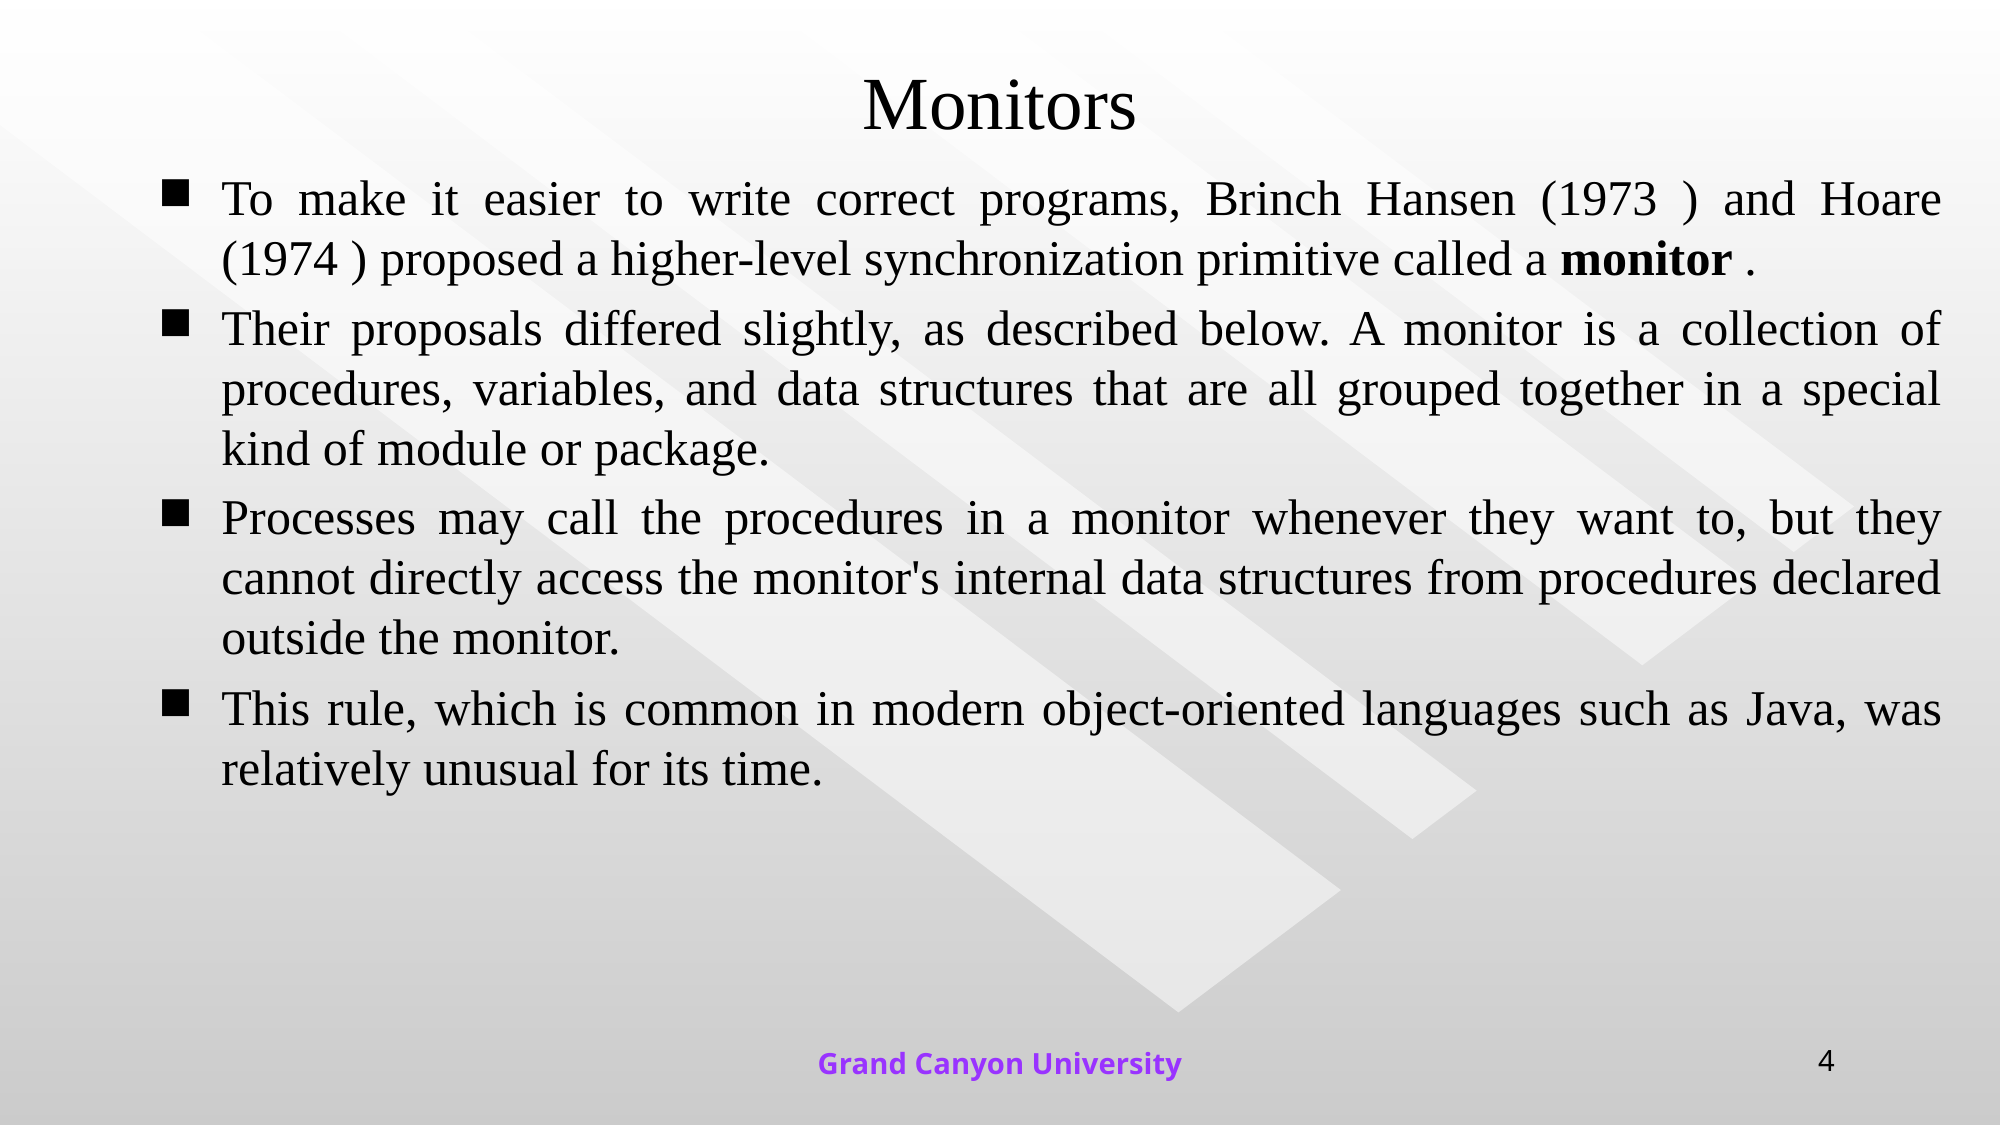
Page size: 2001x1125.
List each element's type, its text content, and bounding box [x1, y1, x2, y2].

list To make it easier to write correct programs, Brinch Hansen (1973 ) and Hoare (1974 ) proposed a higher-level synchronization primitive called a monitor . Their proposals differed slightly, as described below. A monitor is a collection of procedures, variables, and data structures that are all grouped together in a special kind of module or package. Processes may call the procedures in a monitor whenever they want to, but they cannot directly access the monitor's internal data structures from procedures declared outside the monitor. This rule, which is common in modern object-oriented languages such as Java, was relatively unusual for its time. [150, 157, 1959, 811]
footer Grand Canyon University [683, 1025, 1317, 1100]
title Monitors [150, 0, 1850, 157]
slide_number 4 [1433, 1025, 1850, 1100]
